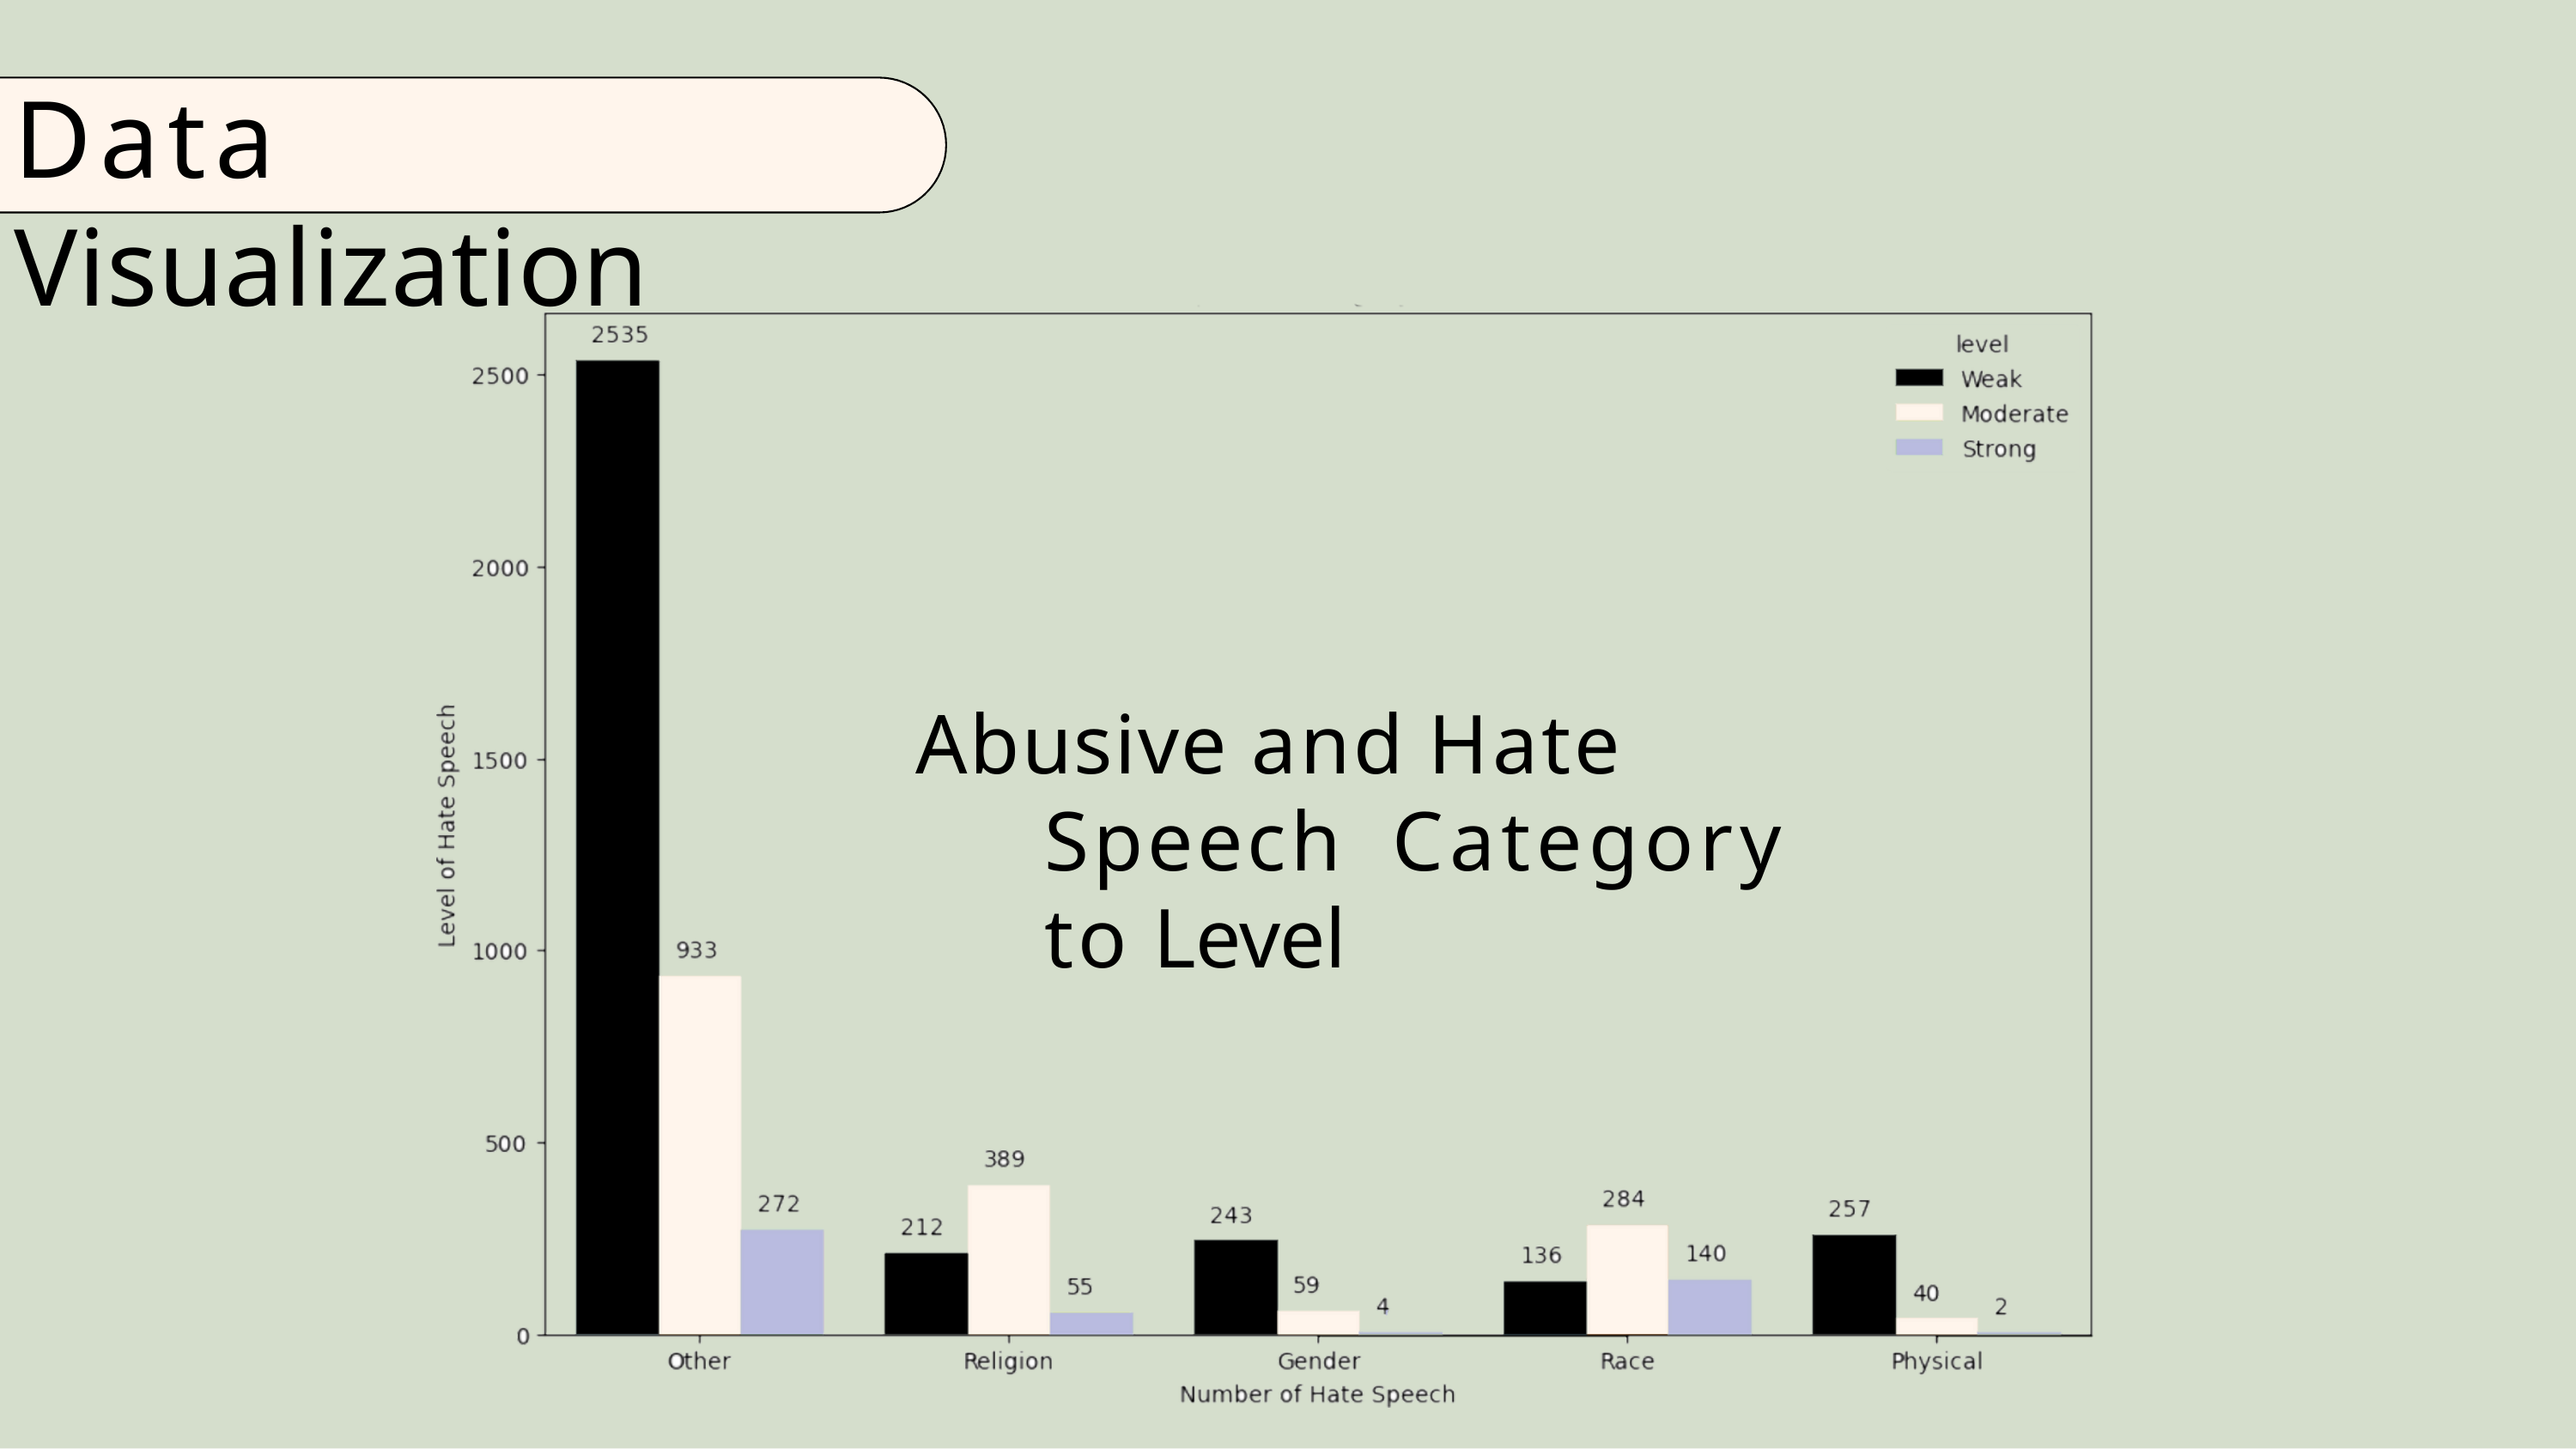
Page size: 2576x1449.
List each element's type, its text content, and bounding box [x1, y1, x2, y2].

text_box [0, 76, 948, 214]
text_box Data Visualization [12, 70, 913, 75]
text_box Data Visualization [12, 221, 913, 328]
picture [436, 299, 2093, 1408]
